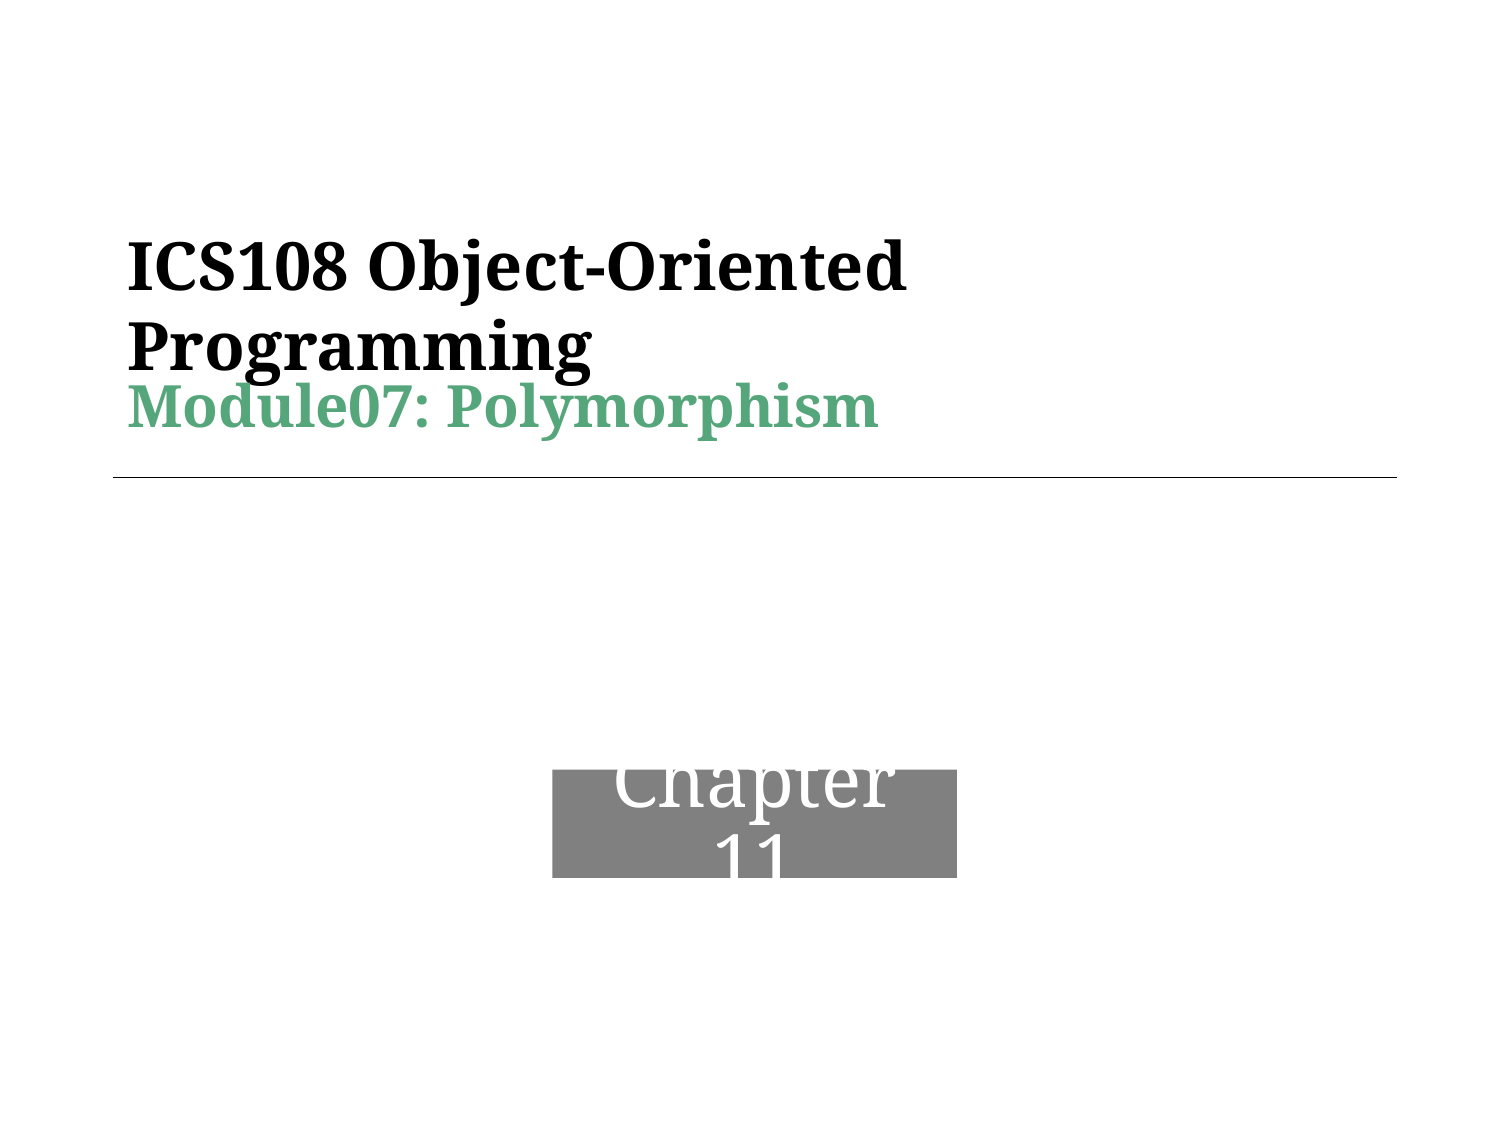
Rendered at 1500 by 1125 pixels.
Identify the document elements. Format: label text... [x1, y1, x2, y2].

text_box Chapter 11 [552, 769, 957, 878]
title Module07: Polymorphism [112, 339, 1388, 448]
